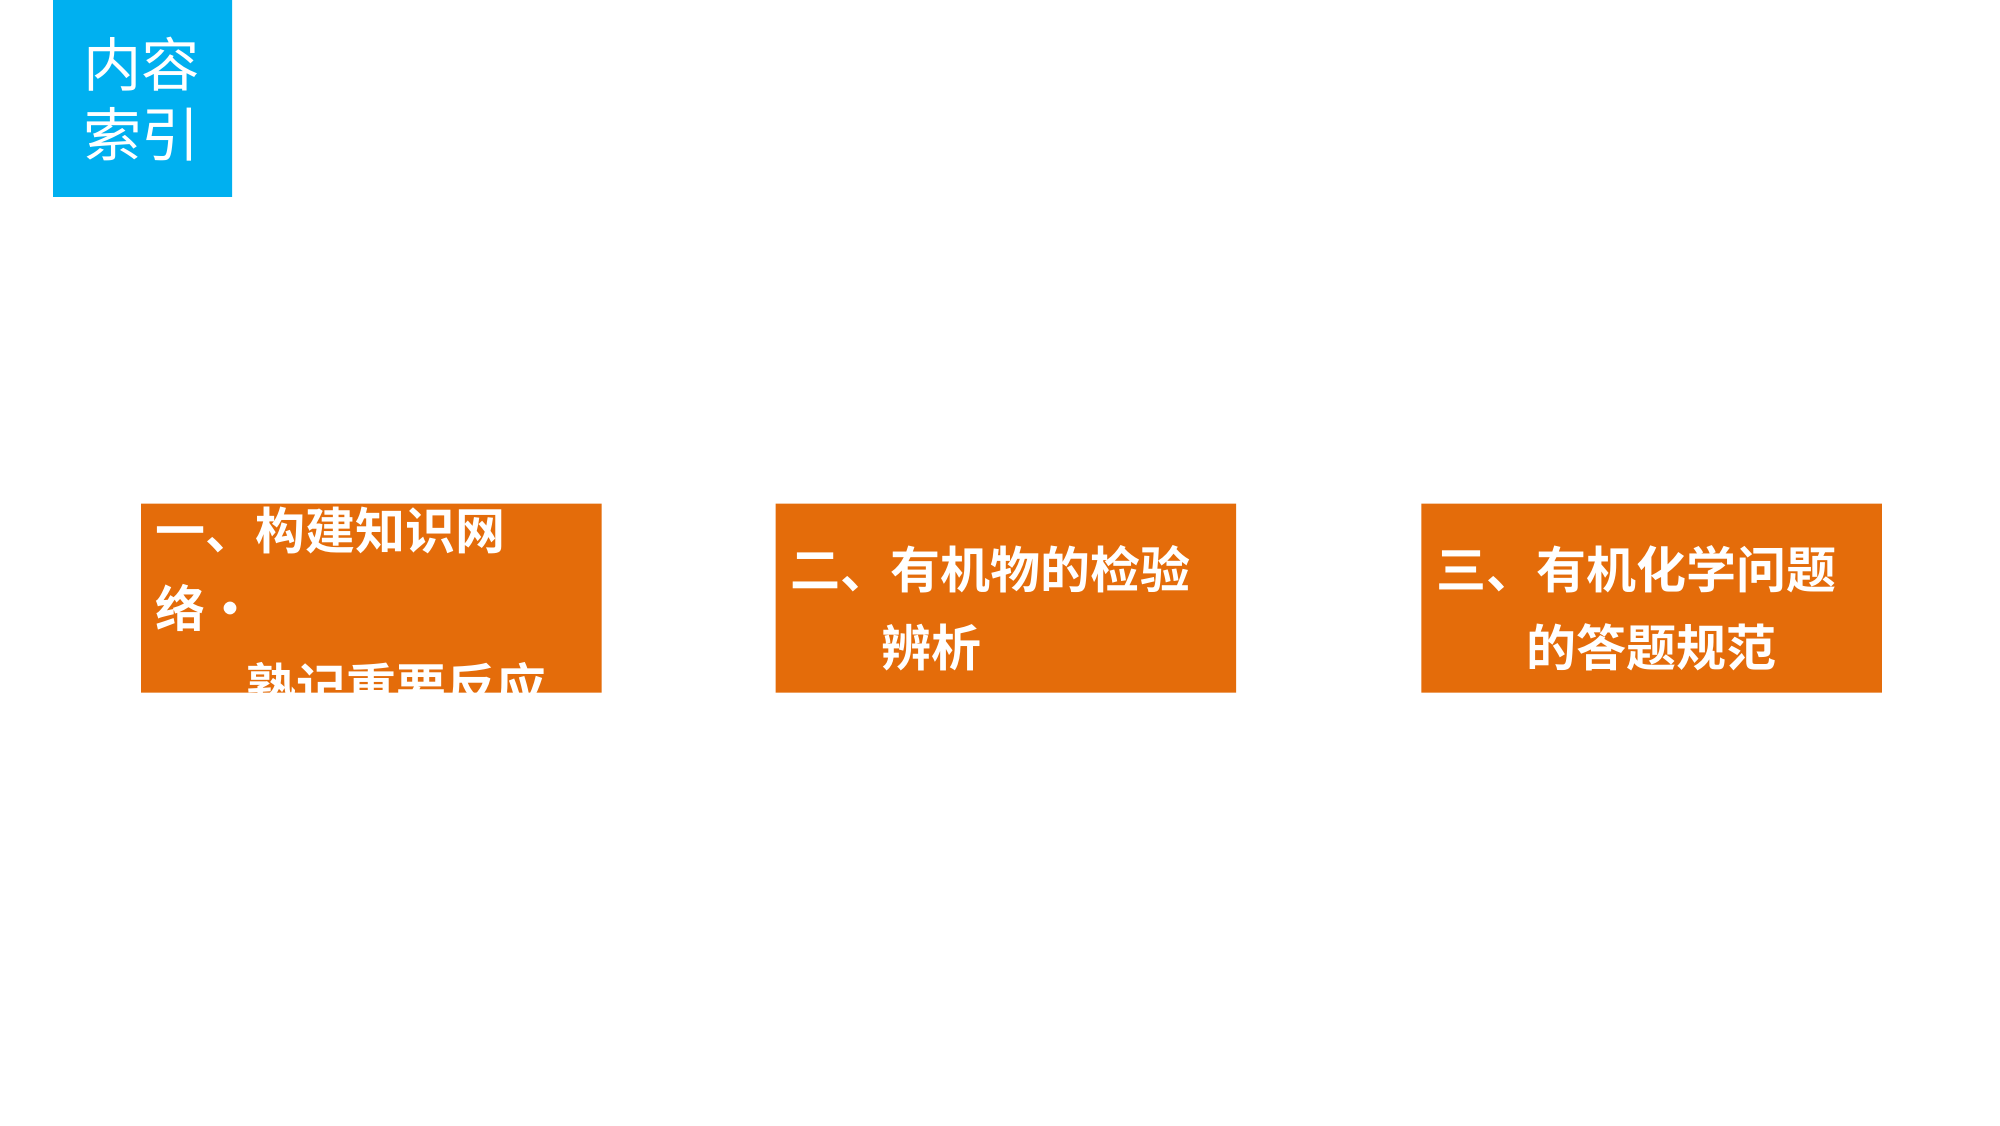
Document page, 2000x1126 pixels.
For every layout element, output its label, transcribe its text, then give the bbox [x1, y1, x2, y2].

text_box 一、构建知识网络• 熟记重要反应 [139, 501, 604, 695]
text_box [51, 0, 234, 199]
text_box 三、有机化学问题 的答题规范 [1419, 501, 1884, 695]
text_box 内容索引 [64, 20, 219, 176]
text_box 二、有机物的检验 辨析 [774, 501, 1238, 695]
